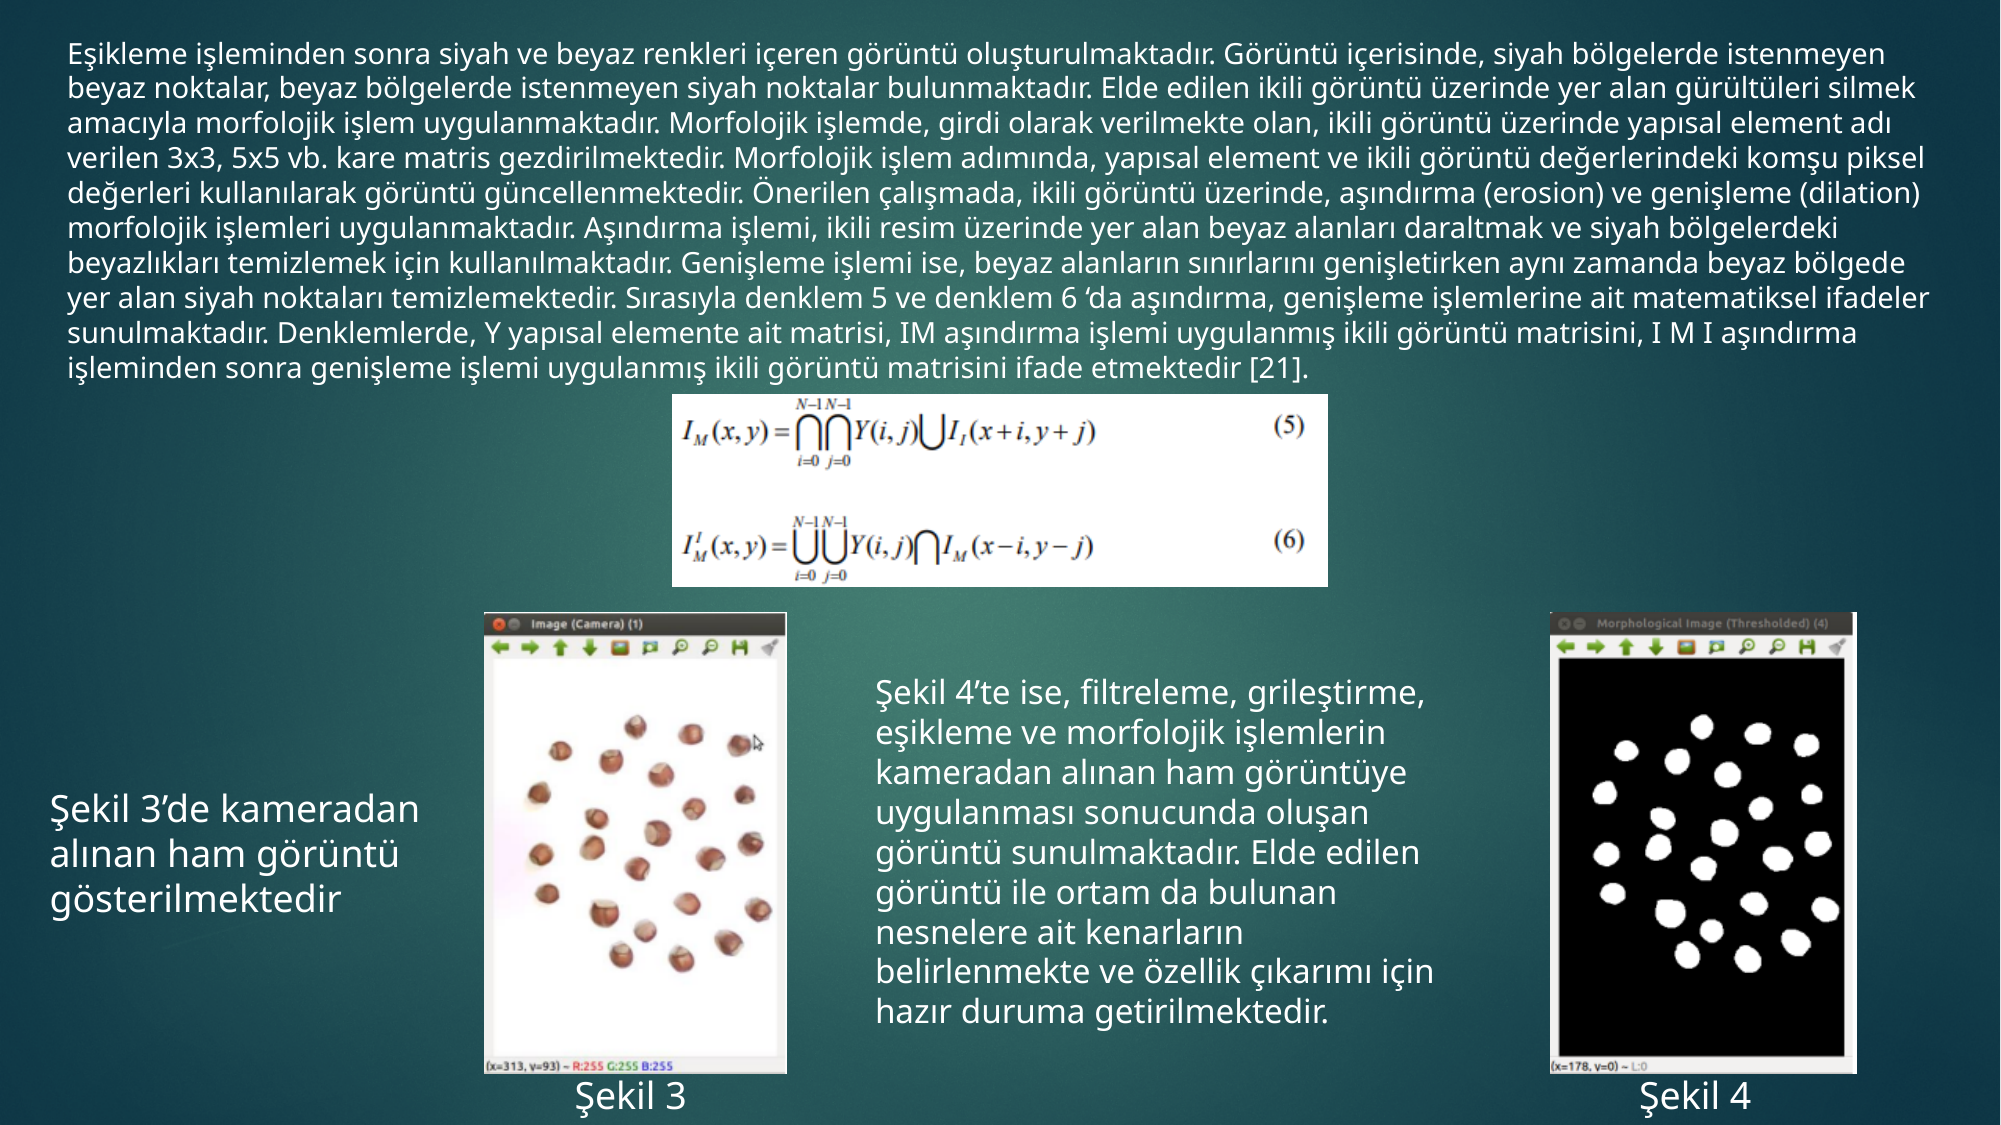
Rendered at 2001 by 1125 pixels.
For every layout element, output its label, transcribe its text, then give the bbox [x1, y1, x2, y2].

text_box Şekil 3 [559, 1083, 718, 1125]
text_box Şekil 4 [1624, 1083, 1783, 1125]
picture [484, 612, 787, 1074]
text_box Eşikleme işleminden sonra siyah ve beyaz renkleri içeren görüntü oluşturulmaktadır. Görüntü içerisinde, siyah bölgelerde istenmeyen beyaz noktalar, beyaz bölgelerde istenmeyen siyah noktalar bulunmaktadır. Elde edilen ikili görüntü üzerinde yer alan gürültüleri silmek amacıyla morfolojik işlem uygulanmaktadır. Morfolojik işlemde, girdi olarak verilmekte olan, ikili görüntü üzerinde yapısal element adı verilen 3x3, 5x5 vb. kare matris gezdirilmektedir. Morfolojik işlem adımında, yapısal element ve ikili görüntü değerlerindeki komşu piksel değerleri kullanılarak görüntü güncellenmektedir. Önerilen çalışmada, ikili görüntü üzerinde, aşındırma (erosion) ve genişleme (dilation) morfolojik işlemleri uygulanmaktadır. Aşındırma işlemi, ikili resim üzerinde yer alan beyaz alanları daraltmak ve siyah bölgelerdeki beyazlıkları temizlemek için kullanılmaktadır. Genişleme işlemi ise, beyaz alanların sınırlarını genişletirken aynı zamanda beyaz bölgede yer alan siyah noktaları temizlemektedir. Sırasıyla denklem 5 ve denklem 6 ‘da aşındırma, genişleme işlemlerine ait matematiksel ifadeler sunulmaktadır. Denklemlerde, Y yapısal elemente ait matrisi, IM aşındırma işlemi uygulanmış ikili görüntü matrisini, I M I aşındırma işleminden sonra genişleme işlemi uygulanmış ikili görüntü matrisini ifade etmektedir [21]. [52, 27, 1948, 392]
text_box Şekil 3’de kameradan alınan ham görüntü gösterilmektedir [34, 777, 478, 928]
picture [672, 394, 1328, 588]
text_box Şekil 4’te ise, filtreleme, grileştirme, eşikleme ve morfolojik işlemlerin kameradan alınan ham görüntüye uygulanması sonucunda oluşan görüntü sunulmaktadır. Elde edilen görüntü ile ortam da bulunan nesnelere ait kenarların belirlenmekte ve özellik çıkarımı için hazır duruma getirilmektedir. [860, 663, 1484, 1038]
picture [1550, 612, 1857, 1074]
